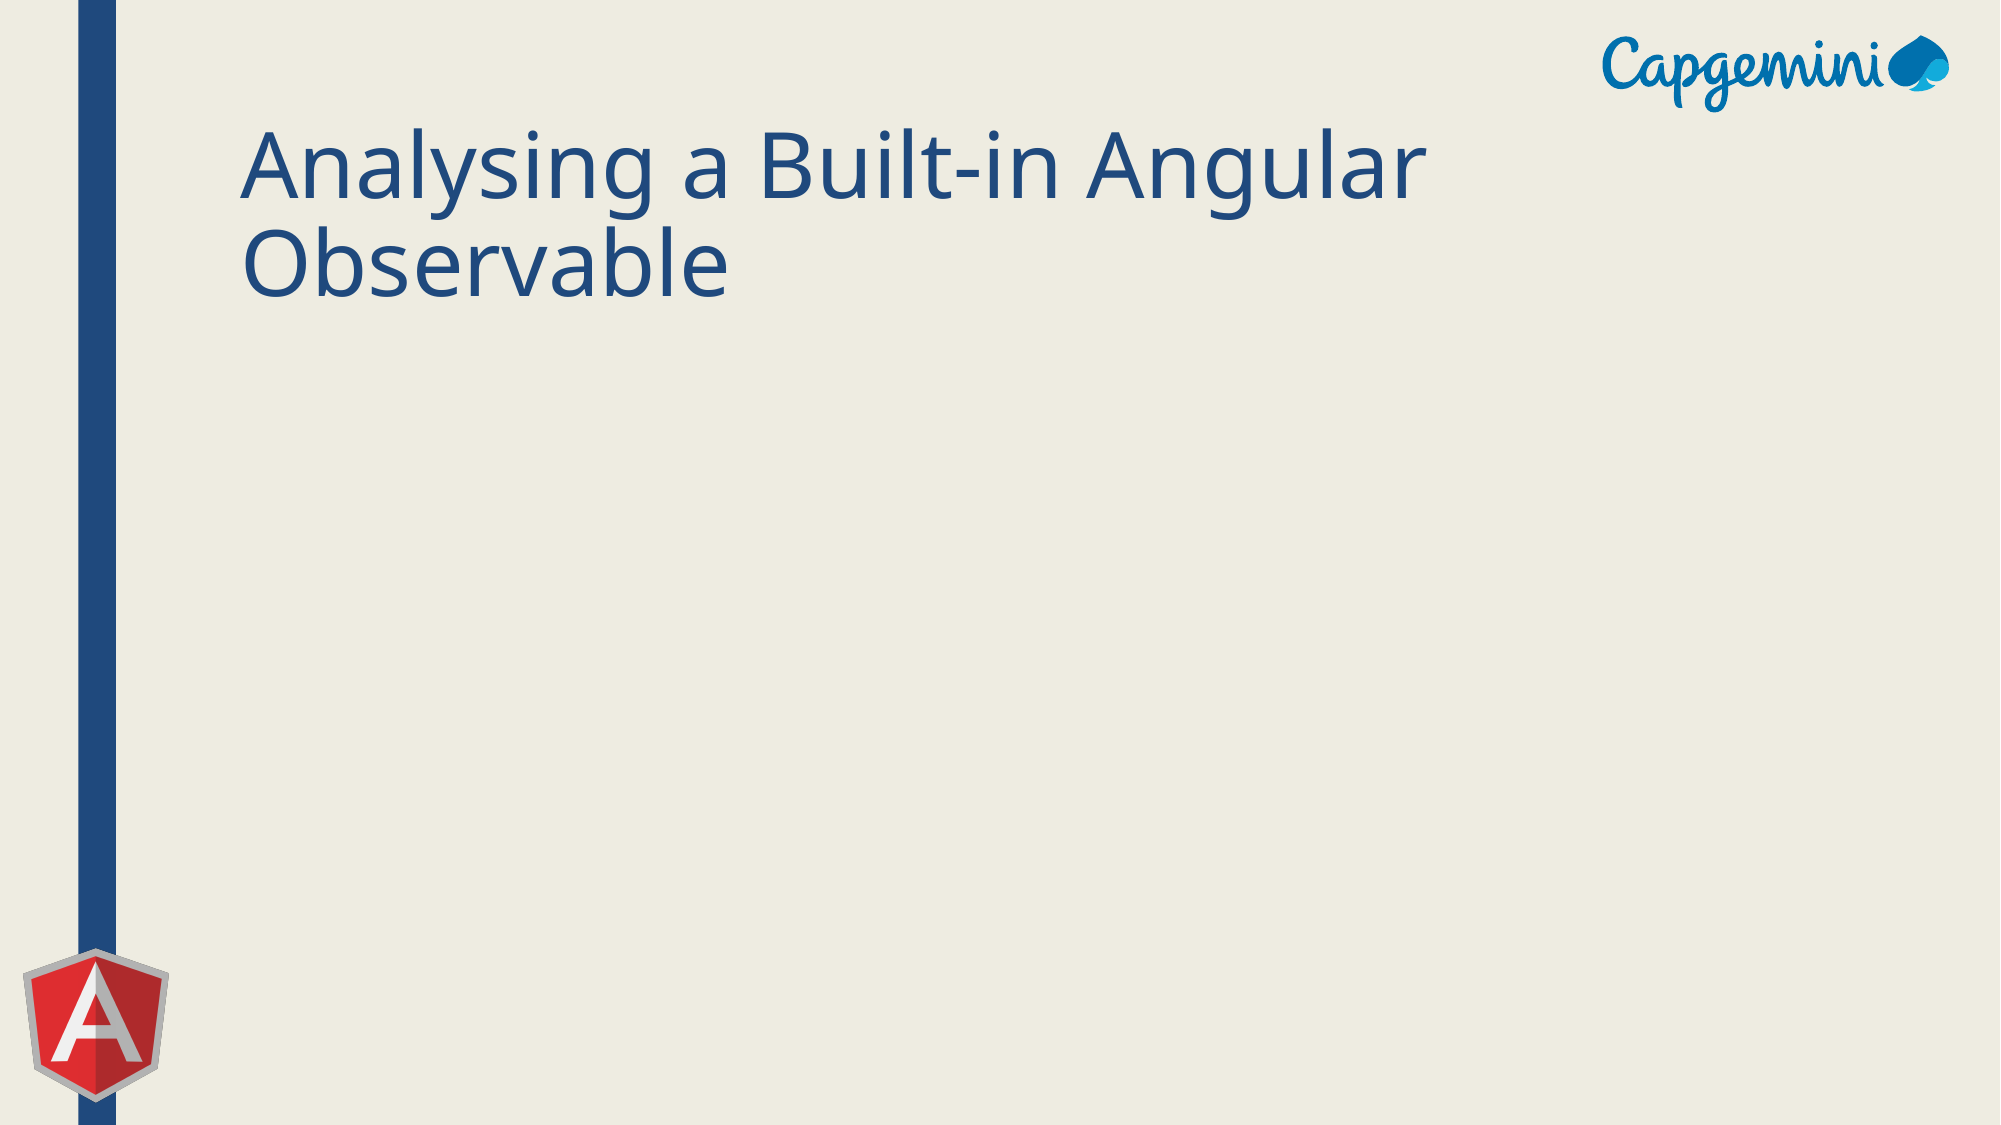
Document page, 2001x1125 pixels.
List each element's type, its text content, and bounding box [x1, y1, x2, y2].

picture [23, 948, 169, 1103]
title Analysing a Built-in Angular Observable [225, 112, 1800, 357]
